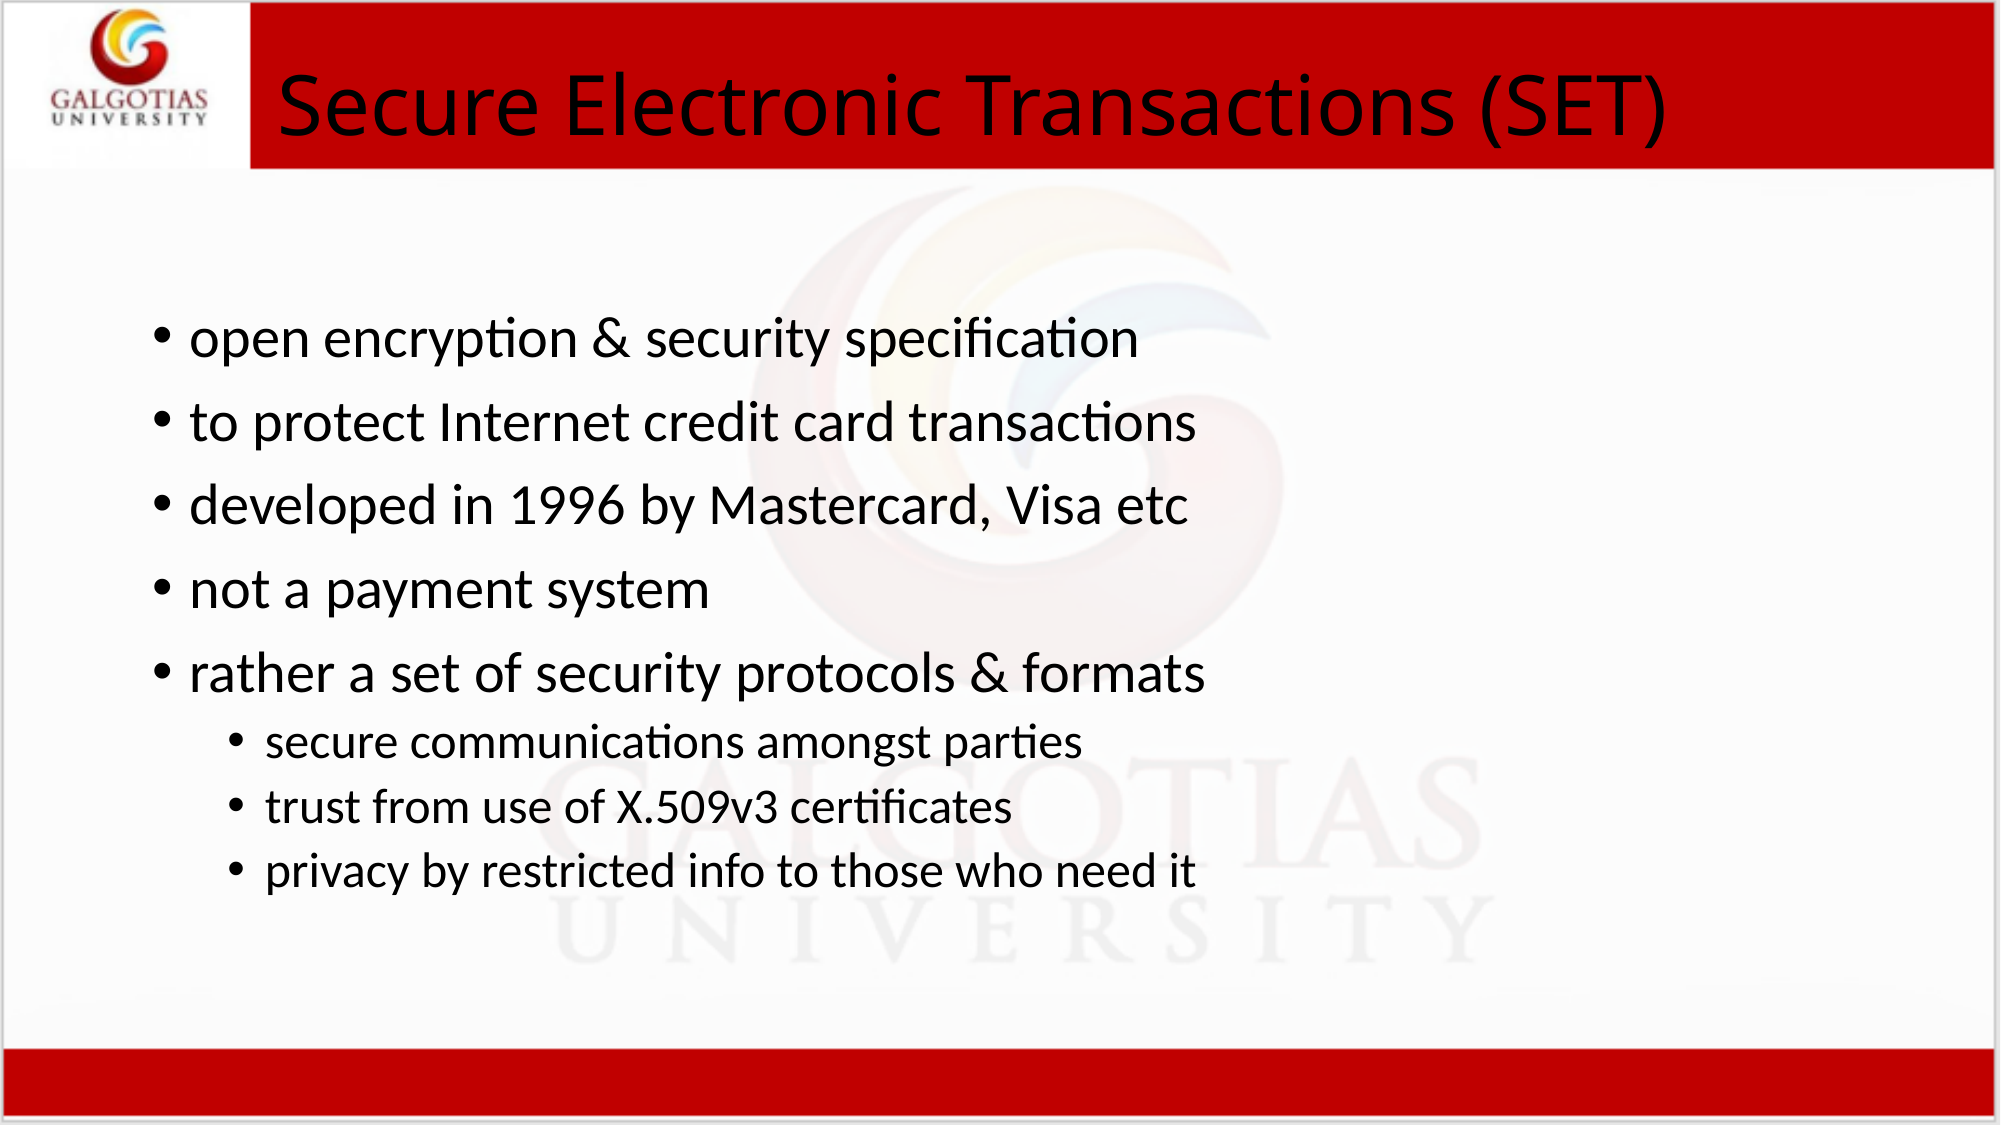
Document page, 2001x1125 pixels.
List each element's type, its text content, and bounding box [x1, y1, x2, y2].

title Secure Electronic Transactions (SET) [262, 0, 1988, 218]
picture [0, 0, 2001, 1125]
list open encryption & security specification to protect Internet credit card transactions developed in 1996 by Mastercard, Visa etc not a payment system rather a set of security protocols & formats secure communications amongst parties trust from use of X.509v3 certificates privacy by restricted info to those who need it [137, 299, 1863, 1014]
